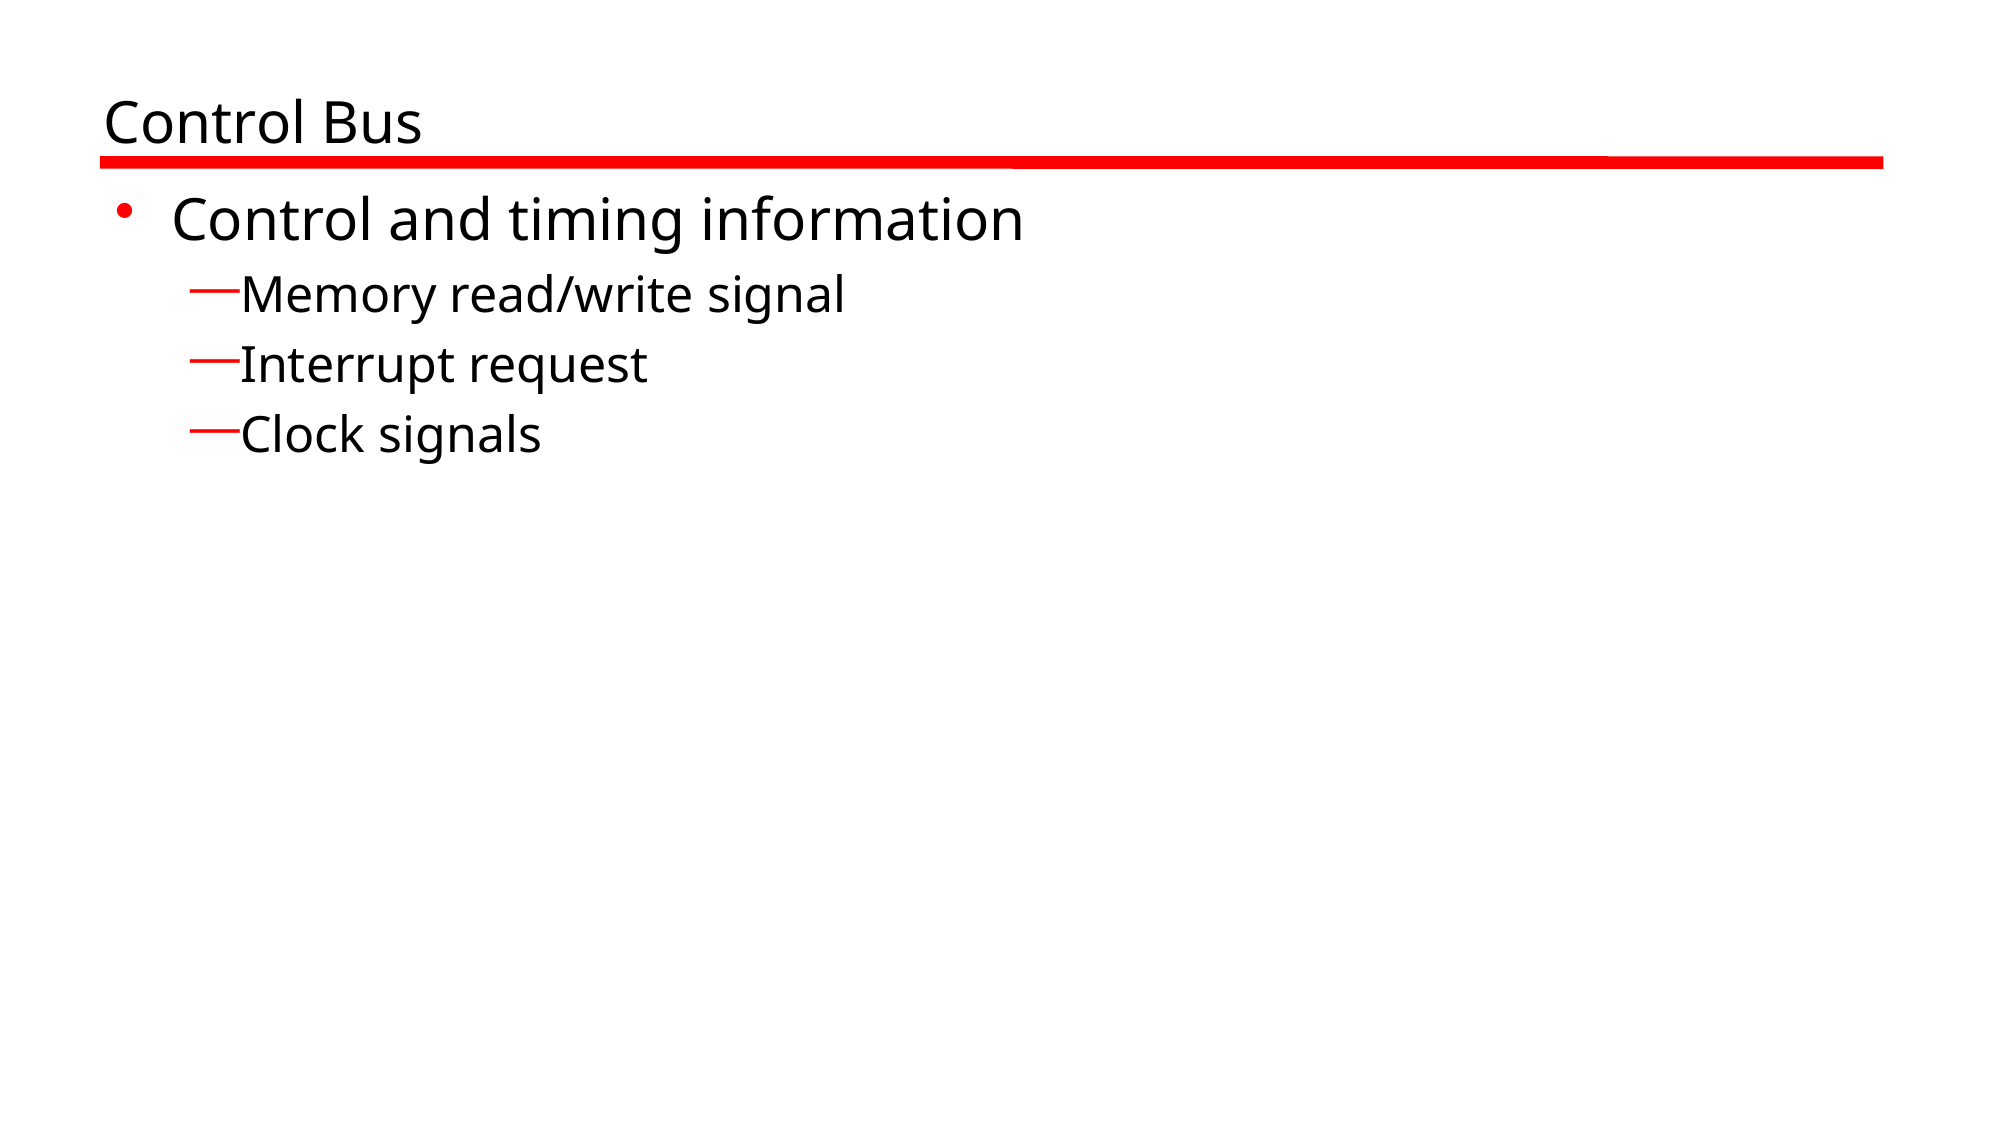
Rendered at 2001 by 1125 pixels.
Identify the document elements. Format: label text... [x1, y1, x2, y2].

title Control Bus [88, 24, 1884, 163]
list Control and timing information Memory read/write signal Interrupt request Clock signals [99, 174, 1889, 1100]
